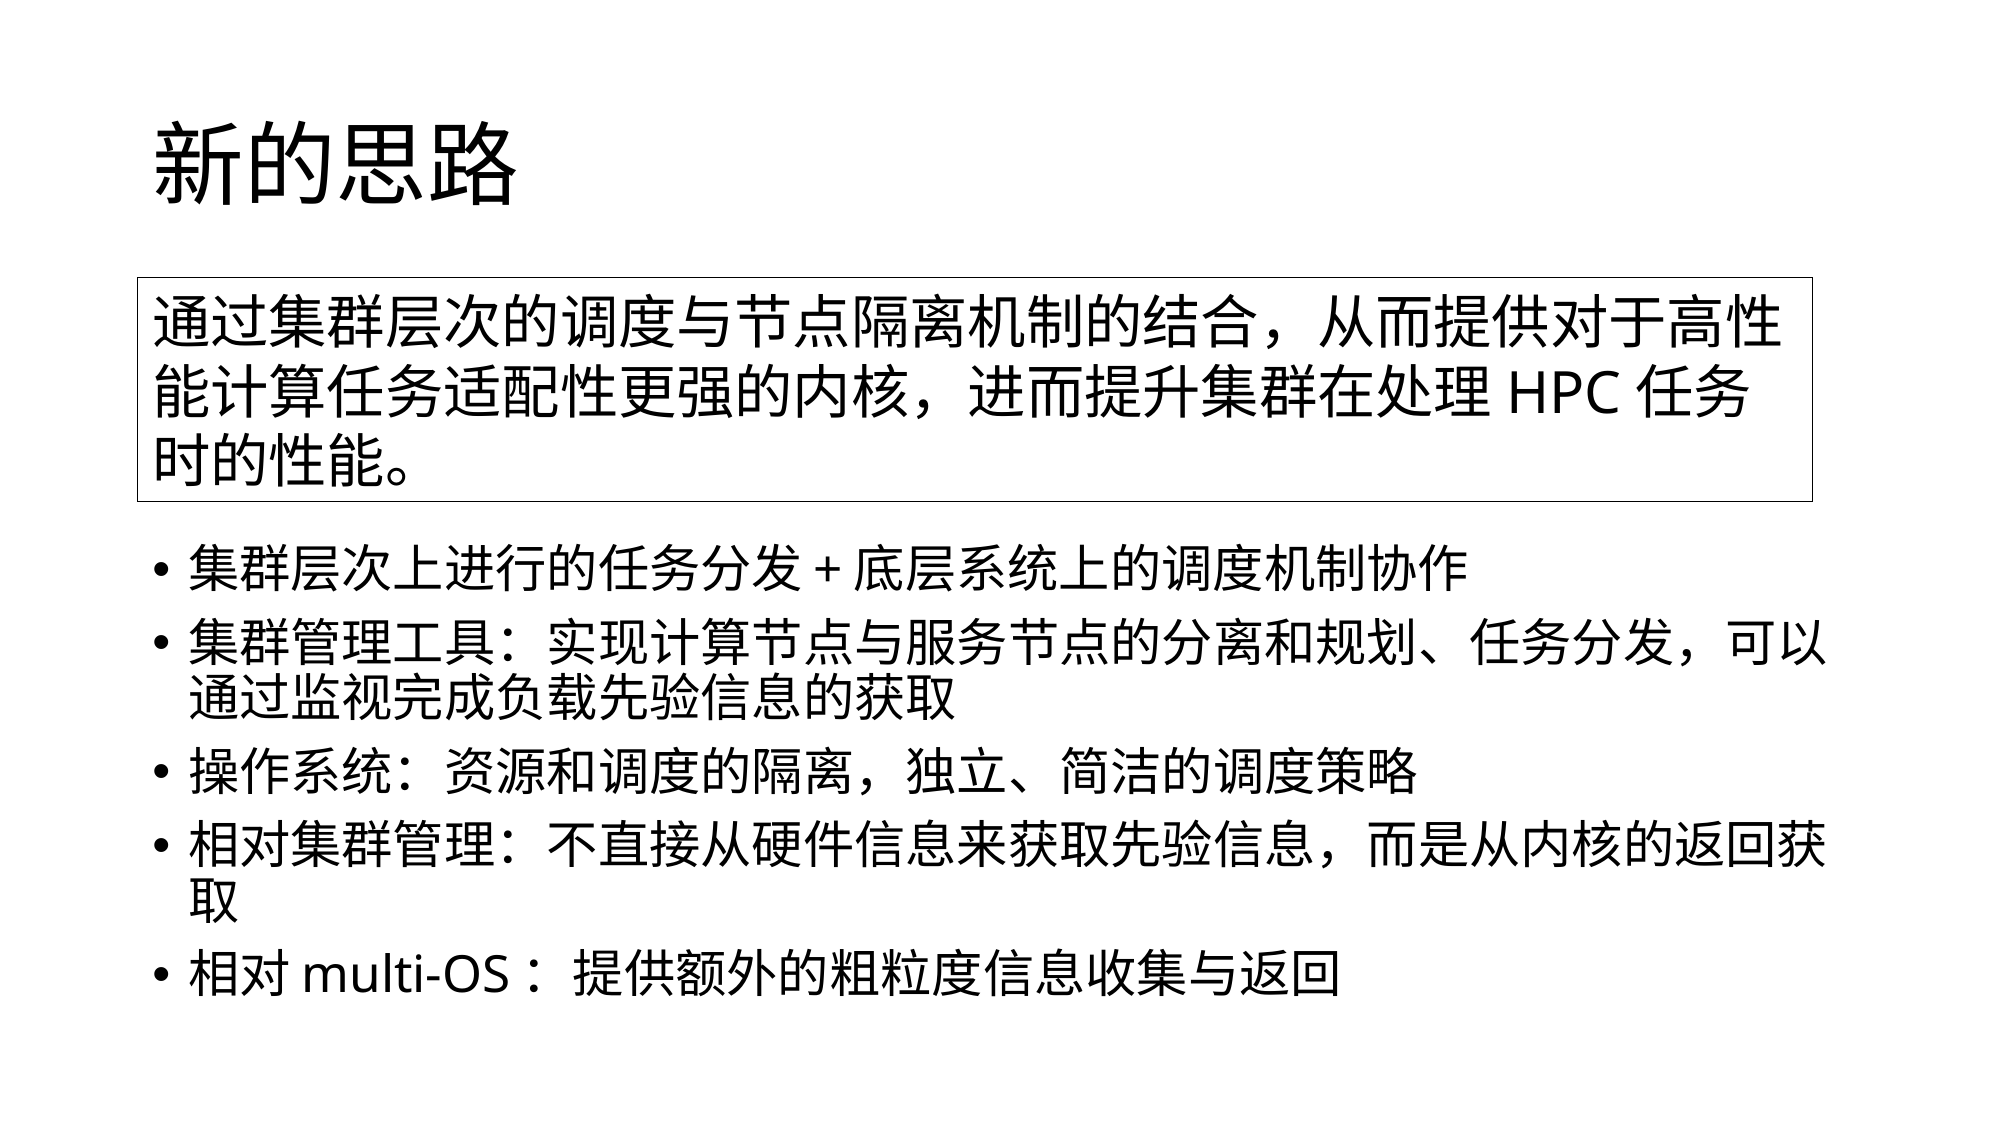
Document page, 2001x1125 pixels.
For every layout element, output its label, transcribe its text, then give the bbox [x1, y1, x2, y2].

title 新的思路 [137, 59, 1863, 278]
list 集群层次上进行的任务分发+底层系统上的调度机制协作 集群管理工具：实现计算节点与服务节点的分离和规划、任务分发，可以通过监视完成负载先验信息的获取 操作系统：资源和调度的隔离，独立、简洁的调度策略 相对集群管理：不直接从硬件信息来获取先验信息，而是从内核的返回获取 相对multi-OS：提供额外的粗粒度信息收集与返回 [137, 536, 1863, 1014]
text_box 通过集群层次的调度与节点隔离机制的结合，从而提供对于高性能计算任务适配性更强的内核，进而提升集群在处理HPC任务时的性能。 [137, 277, 1813, 502]
